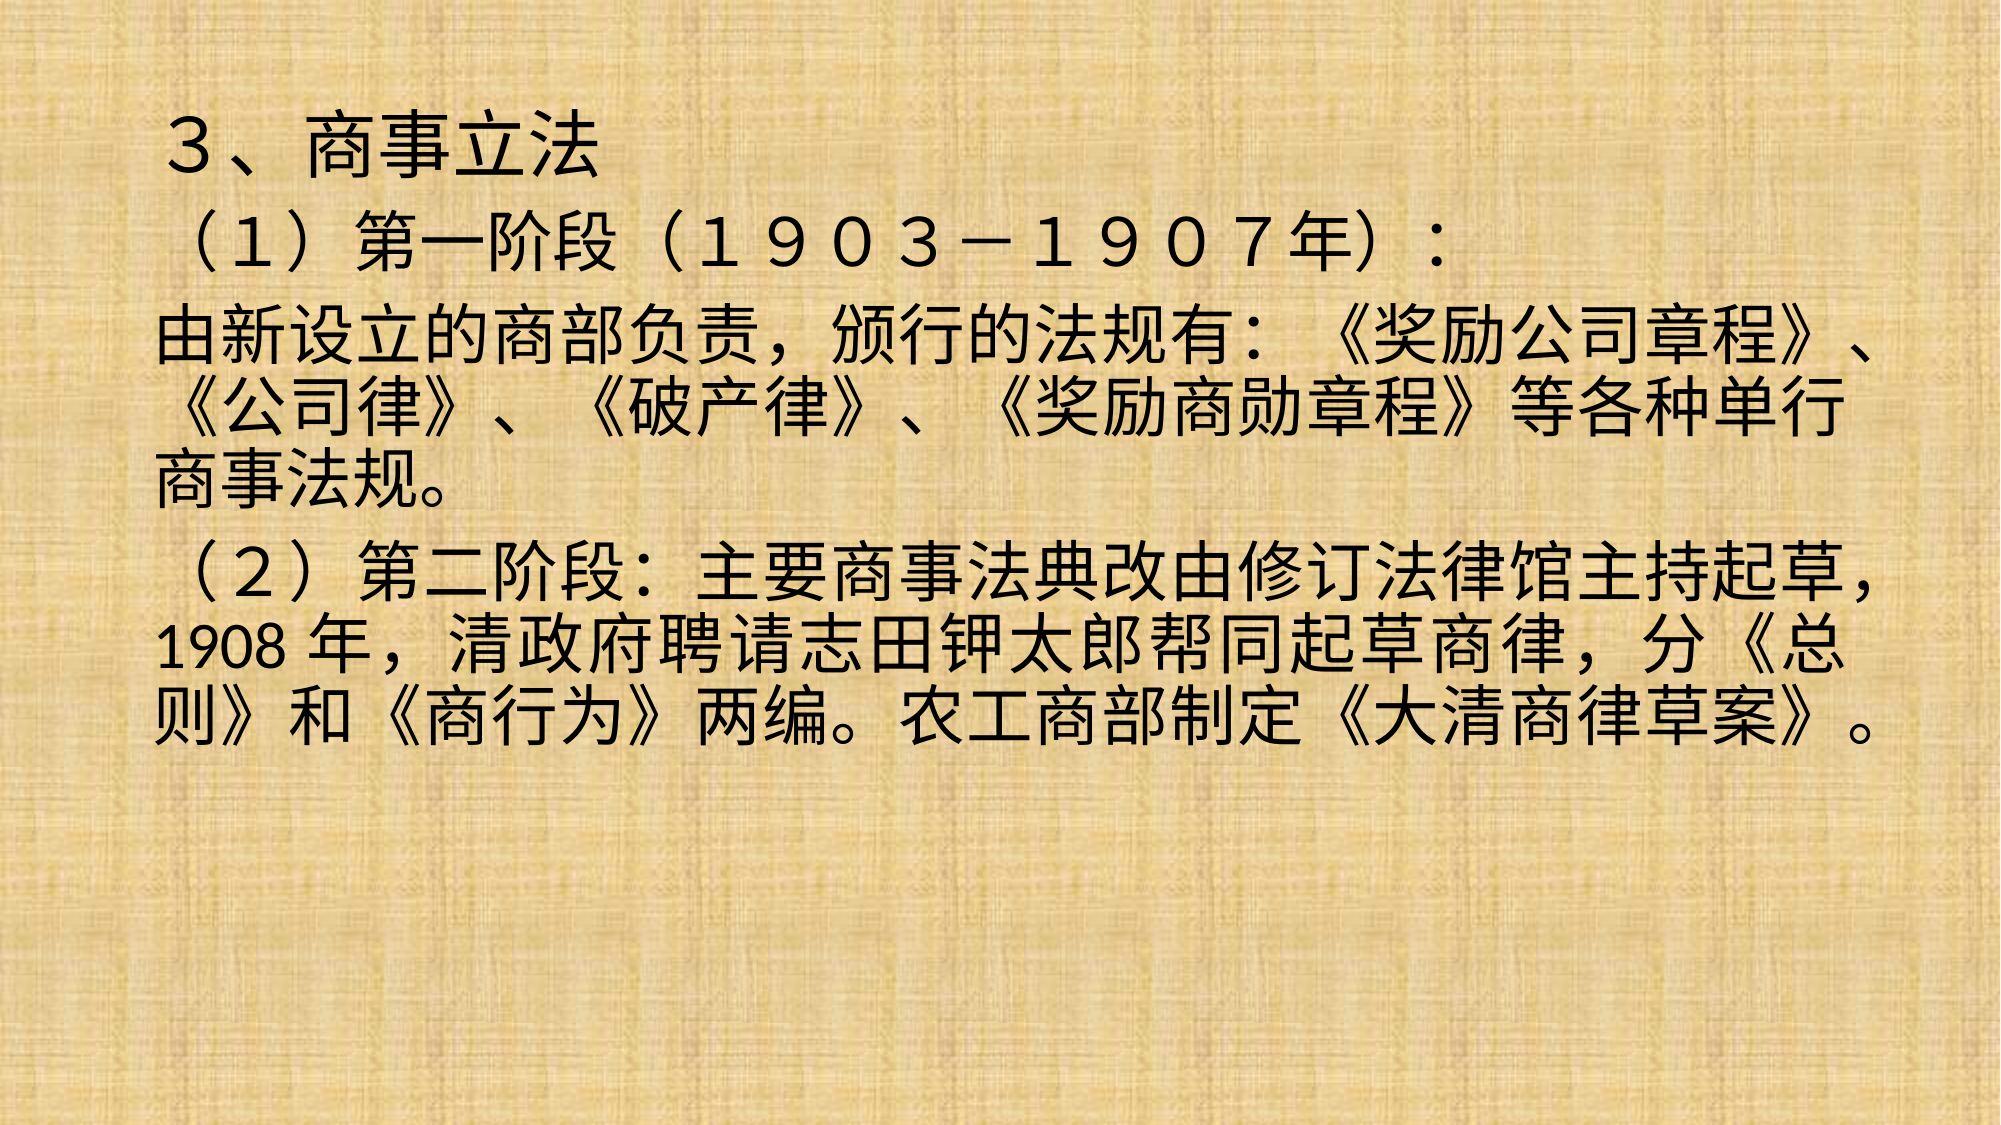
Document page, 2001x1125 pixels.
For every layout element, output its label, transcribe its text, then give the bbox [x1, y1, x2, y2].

picture [0, 0, 2001, 1125]
list ３、商事立法 （１）第一阶段（１９０３－１９０７年）： 由新设立的商部负责，颁行的法规有：《奖励公司章程》、《公司律》、《破产律》、《奖励商勋章程》等各种单行商事法规。 （２）第二阶段：主要商事法典改由修订法律馆主持起草，1908年，清政府聘请志田钾太郎帮同起草商律，分《总则》和《商行为》两编。农工商部制定《大清商律草案》。 [137, 99, 1863, 1014]
